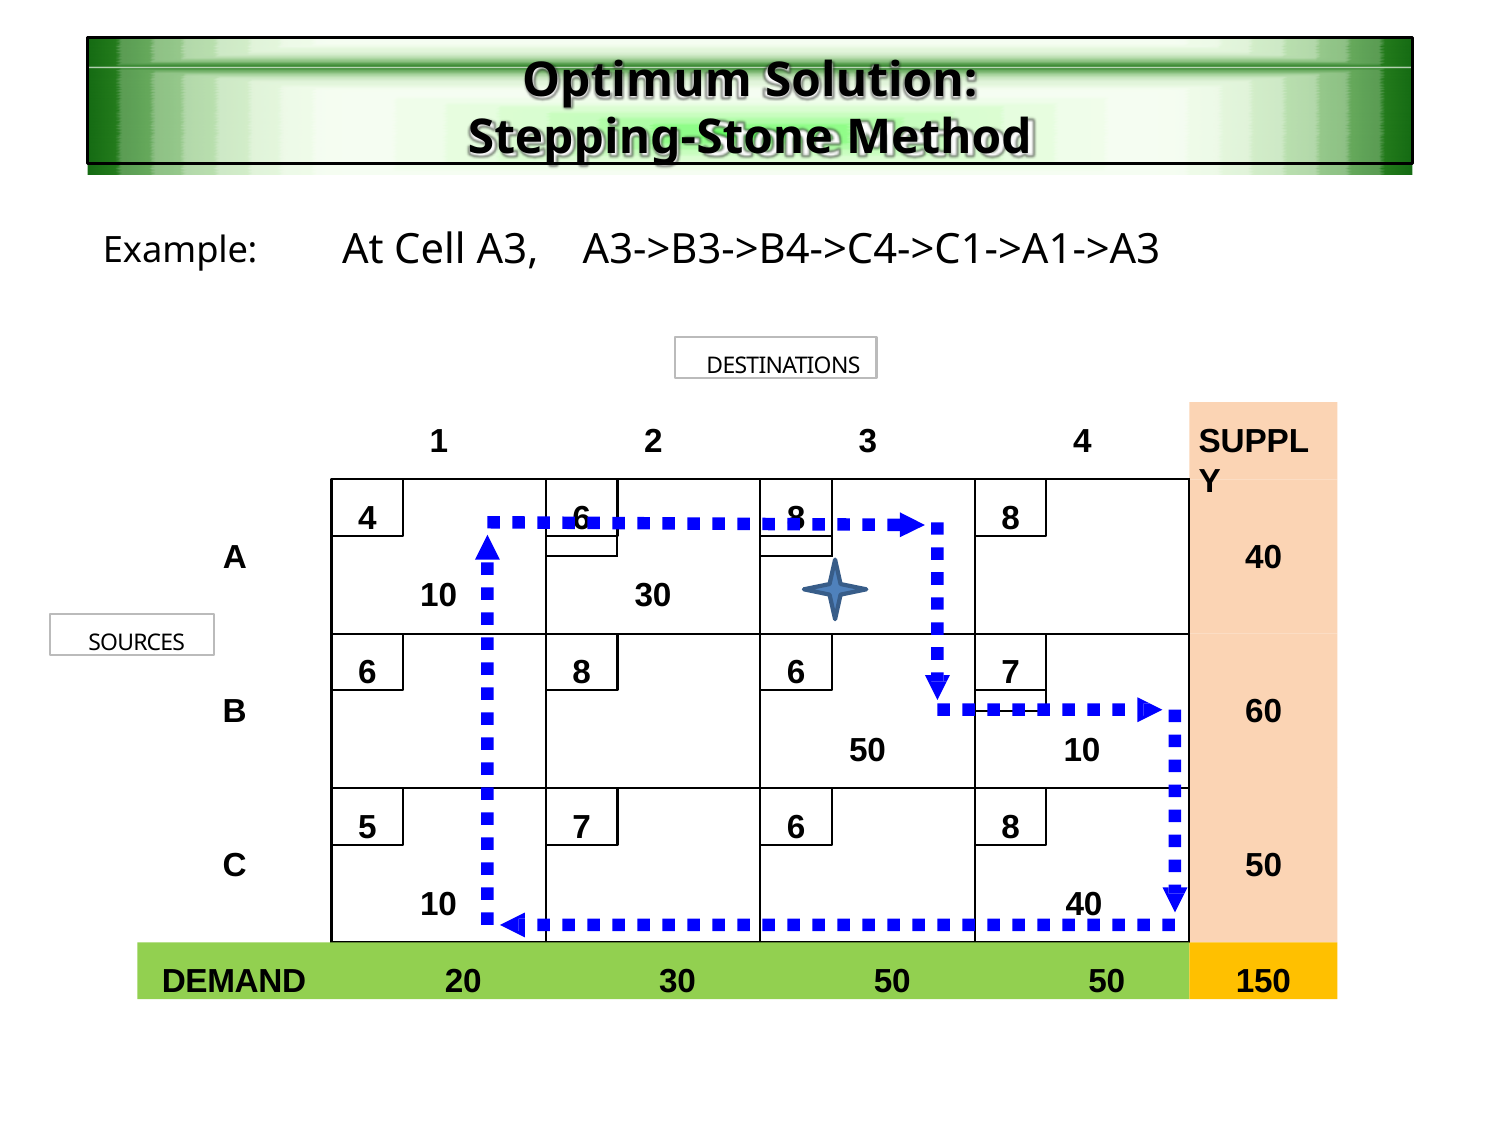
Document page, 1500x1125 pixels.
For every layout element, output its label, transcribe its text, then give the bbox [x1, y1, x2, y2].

text_box [737, 517, 750, 531]
text_box [481, 612, 494, 625]
text_box B [220, 687, 249, 729]
text_box [562, 918, 575, 932]
text_box [481, 562, 494, 575]
text_box [662, 918, 675, 932]
text_box [924, 672, 950, 700]
text_box [537, 918, 550, 932]
text_box [931, 522, 944, 535]
text_box [887, 512, 925, 538]
text_box [1112, 918, 1125, 932]
text_box [481, 862, 494, 875]
text_box [987, 918, 1000, 932]
text_box 150 [1189, 942, 1338, 1000]
text_box [537, 516, 550, 529]
text_box [762, 918, 775, 932]
text_box [481, 662, 494, 675]
text_box [1168, 859, 1182, 873]
text_box [481, 787, 494, 800]
text_box 6 [760, 633, 832, 691]
text_box [787, 517, 800, 531]
text_box [1062, 703, 1075, 716]
text_box [487, 516, 500, 529]
text_box [937, 703, 950, 716]
text_box [712, 517, 725, 530]
text_box SUPPLY [1196, 416, 1331, 499]
text_box [687, 918, 700, 932]
text_box [1037, 703, 1050, 716]
text_box [1137, 697, 1163, 723]
text_box [662, 517, 675, 530]
text_box 4 [1071, 416, 1094, 459]
text_box 7 [974, 633, 1047, 691]
text_box [712, 918, 725, 932]
text_box 8 [760, 479, 832, 537]
text_box [931, 597, 944, 610]
text_box [862, 918, 875, 932]
text_box [1162, 918, 1175, 932]
text_box [1012, 703, 1025, 716]
text_box 8 [974, 787, 1047, 845]
text_box [1037, 918, 1050, 932]
text_box [1168, 834, 1182, 848]
text_box 8 [974, 479, 1047, 537]
text_box [1168, 709, 1182, 723]
text_box [1168, 759, 1182, 773]
text_box [649, 164, 670, 170]
text_box [481, 837, 494, 850]
text_box [481, 762, 494, 775]
text_box [1190, 633, 1338, 787]
text_box [481, 887, 494, 900]
text_box [931, 572, 944, 585]
text_box [1137, 918, 1150, 932]
text_box [987, 703, 1000, 716]
text_box [931, 547, 944, 560]
text_box [481, 737, 494, 750]
text_box 60 [1243, 687, 1285, 729]
text_box A [220, 532, 250, 575]
text_box [512, 516, 525, 529]
text_box [499, 912, 525, 938]
text_box [637, 918, 650, 932]
text_box C [220, 841, 249, 884]
text_box 7 [545, 787, 618, 845]
text_box 2 [642, 416, 665, 459]
text_box [562, 516, 575, 530]
text_box [587, 516, 600, 530]
text_box [1168, 784, 1182, 798]
text_box [937, 918, 950, 932]
text_box [492, 33, 1013, 37]
text_box [962, 918, 975, 932]
text_box 40 [1243, 532, 1285, 575]
text_box 4 [331, 479, 403, 537]
text_box [1162, 884, 1188, 913]
text_box [612, 918, 625, 932]
text_box [474, 534, 500, 560]
text_box [481, 637, 494, 650]
text_box [87, 164, 1413, 175]
text_box DEMAND 20 30 50 50 [137, 942, 1189, 1000]
text_box [887, 918, 900, 932]
text_box [1012, 918, 1025, 932]
text_box [912, 918, 925, 932]
text_box 10 [418, 571, 460, 614]
text_box [612, 516, 625, 530]
text_box 6 [331, 633, 403, 691]
text_box Optimum Solution: Stepping-Stone Method [87, 37, 1413, 164]
text_box [837, 518, 850, 531]
text_box 50 [1243, 841, 1285, 884]
text_box 10 [1061, 725, 1103, 768]
text_box [637, 516, 650, 530]
text_box 5 [331, 787, 403, 845]
text_box [931, 647, 944, 660]
text_box [812, 518, 825, 531]
text_box [481, 812, 494, 825]
text_box [762, 517, 775, 531]
text_box 10 40 [417, 880, 1103, 922]
text_box 3 [856, 416, 880, 459]
text_box [1062, 918, 1075, 932]
text_box 6 [760, 787, 832, 845]
text_box DESTINATIONS [675, 337, 877, 378]
text_box [862, 518, 875, 531]
text_box [435, 164, 649, 170]
text_box 30 [632, 571, 674, 614]
text_box [837, 918, 850, 932]
text_box [812, 918, 825, 932]
text_box [1087, 918, 1100, 932]
text_box [587, 918, 600, 932]
text_box [481, 912, 494, 925]
text_box [1168, 734, 1182, 748]
text_box [687, 517, 700, 530]
text_box [931, 622, 944, 635]
text_box [787, 918, 800, 932]
text_box [803, 559, 867, 620]
text_box [1190, 479, 1338, 633]
text_box [481, 712, 494, 725]
text_box 50 [847, 725, 889, 768]
text_box [737, 918, 750, 932]
text_box 1 [427, 416, 451, 459]
text_box 8 [545, 633, 618, 691]
text_box [1087, 703, 1100, 716]
text_box SOURCES [49, 613, 214, 656]
text_box [1112, 703, 1125, 716]
text_box 6 [545, 479, 618, 537]
text_box Example: At Cell A3, A3->B3->B4->C4->C1->A1->A3 [100, 198, 1189, 277]
text_box [962, 703, 975, 716]
text_box [1189, 402, 1338, 479]
text_box [481, 587, 494, 600]
text_box [481, 687, 494, 700]
text_box [670, 164, 1070, 170]
text_box [1190, 787, 1338, 942]
text_box [1168, 809, 1182, 823]
